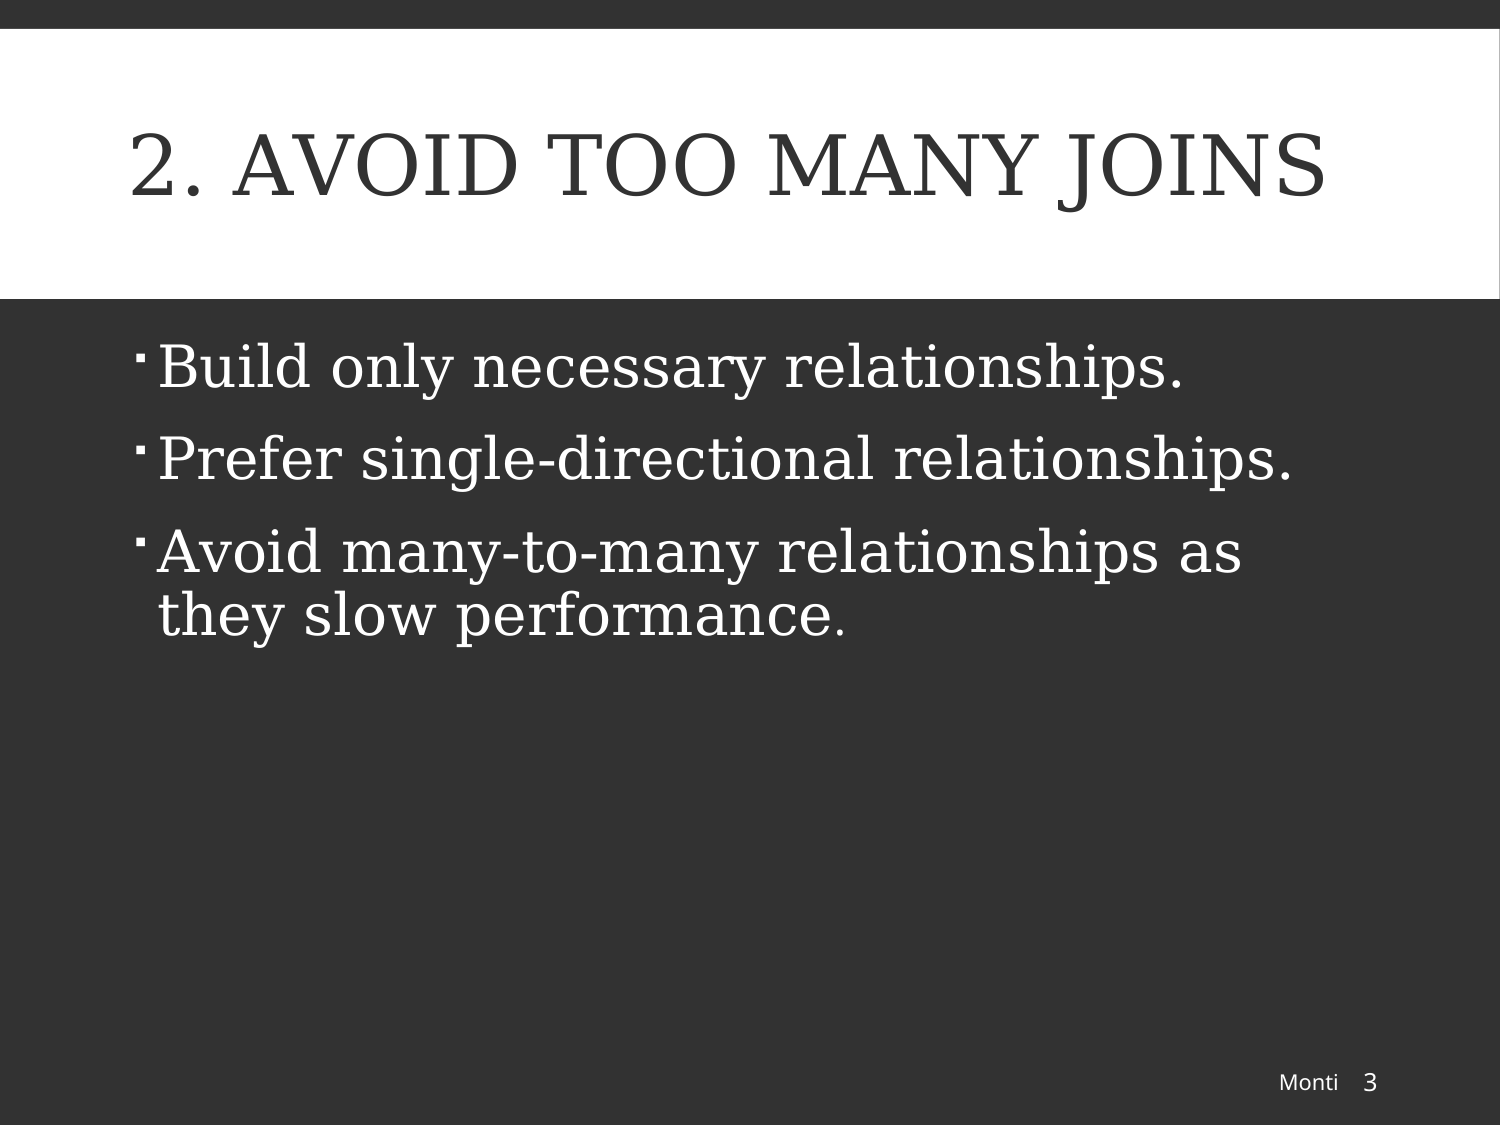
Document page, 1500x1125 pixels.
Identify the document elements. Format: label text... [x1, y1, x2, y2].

list Build only necessary relationships. Prefer single-directional relationships. Avoid many-to-many relationships as they slow performance. [112, 329, 1388, 1020]
slide_number 3 [1355, 1053, 1473, 1114]
footer Monti [687, 1053, 1354, 1114]
title 2. Avoid Too Many Joins [112, 46, 1388, 295]
